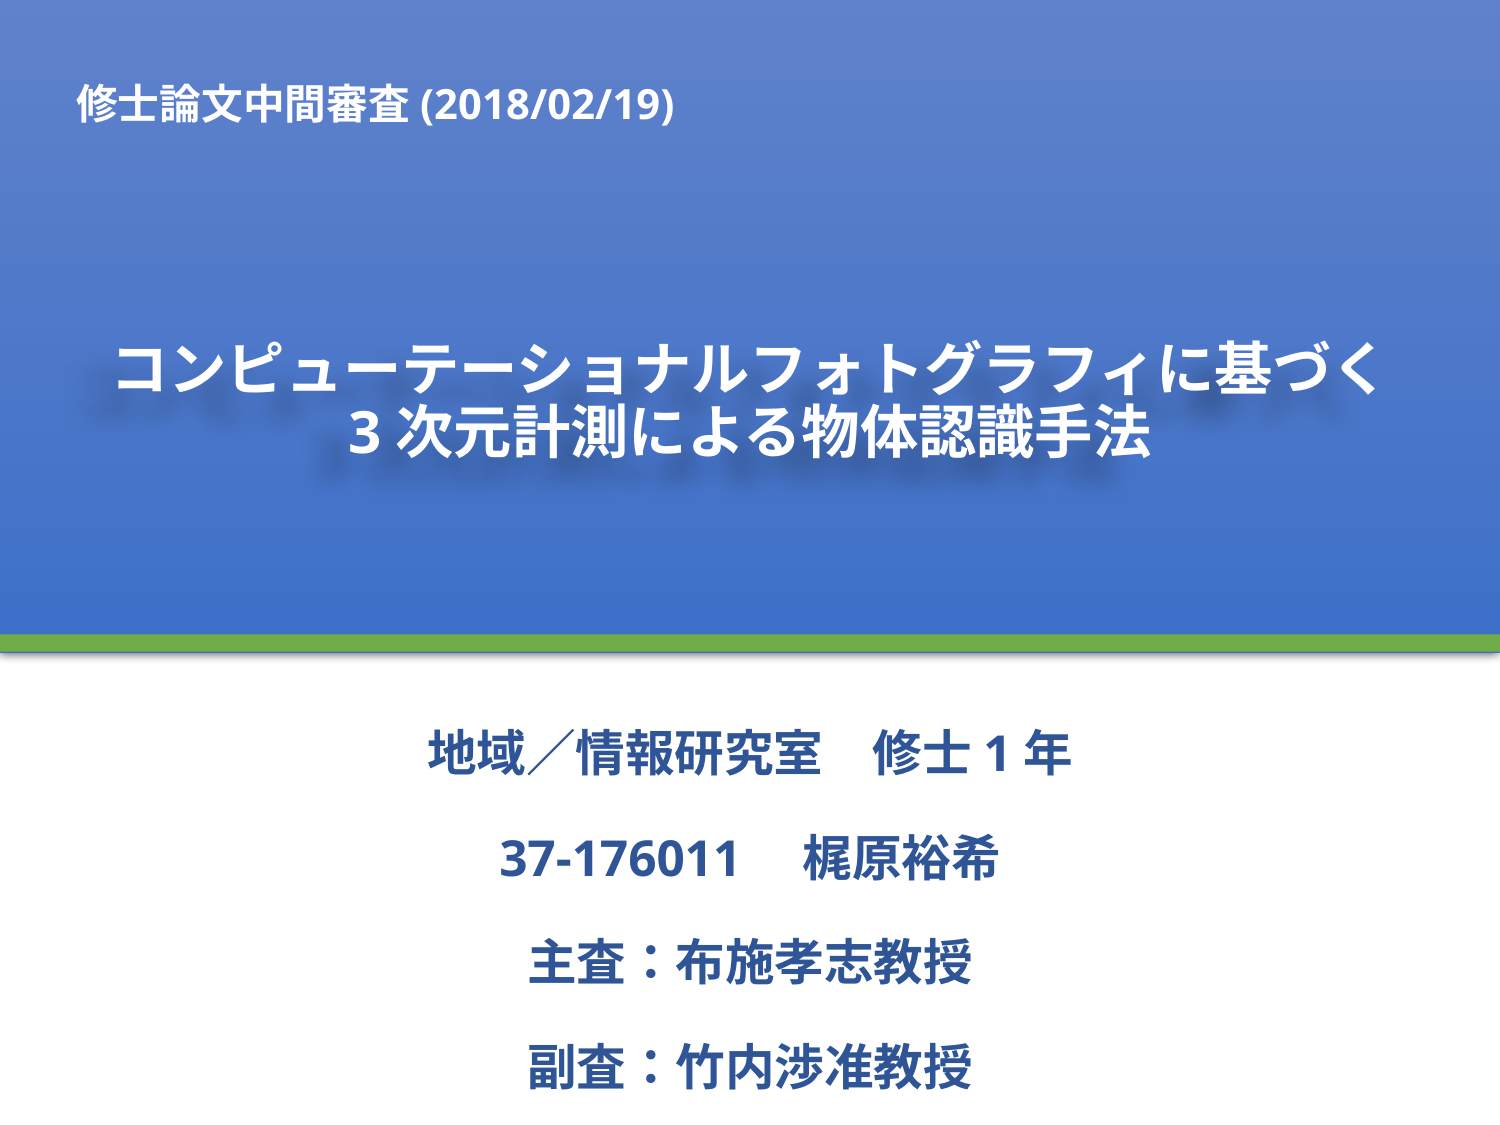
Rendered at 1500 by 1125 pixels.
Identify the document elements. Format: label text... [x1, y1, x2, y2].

text_box 修士論文中間審査(2018/02/19) [61, 56, 811, 156]
text_box [0, 633, 1500, 653]
subtitle 地域／情報研究室 修士1年 37-176011 梶原裕希 主査：布施孝志教授 副査：竹内渉准教授 [187, 685, 1313, 1105]
text_box [0, 0, 1500, 633]
title コンピューテーショナルフォトグラフィに基づく 3次元計測による物体認識手法 [61, 310, 1439, 474]
